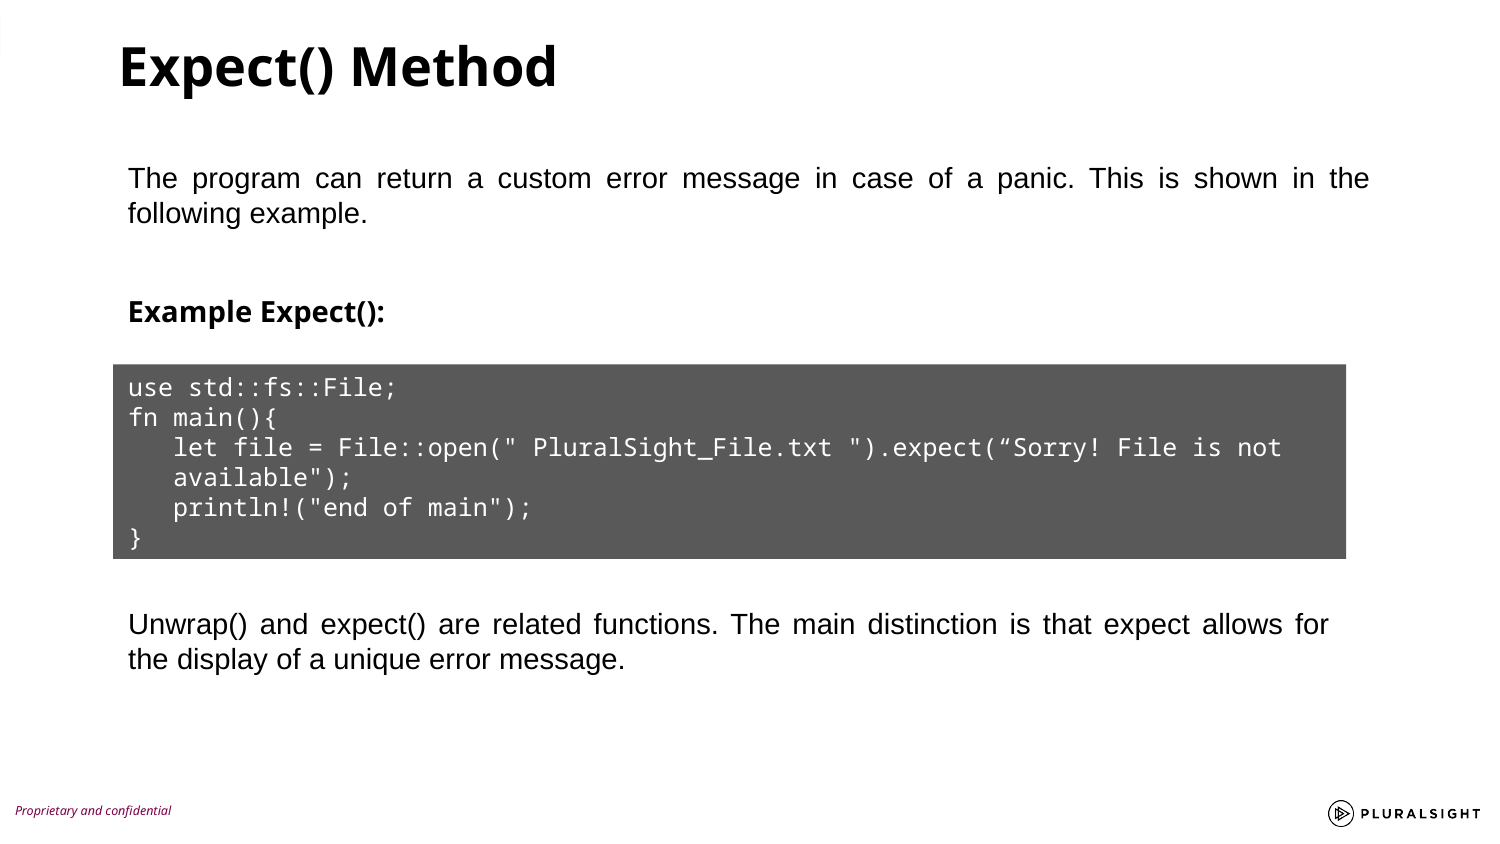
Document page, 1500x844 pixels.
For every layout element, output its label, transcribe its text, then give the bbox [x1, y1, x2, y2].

text_box use std::fs::File; fn main(){ let file = File::open(" PluralSight_File.txt ").expect(“Sorry! File is not available"); println!("end of main"); } [113, 364, 1347, 559]
text_box Unwrap() and expect() are related functions. The main distinction is that expect allows for the display of a unique error message. [113, 597, 1347, 683]
text_box Expect() Method [113, 26, 1289, 104]
picture [1328, 800, 1480, 827]
text_box The program can return a custom error message in case of a panic. This is shown in the following example. [112, 151, 1387, 237]
text_box Example Expect(): [112, 286, 863, 336]
